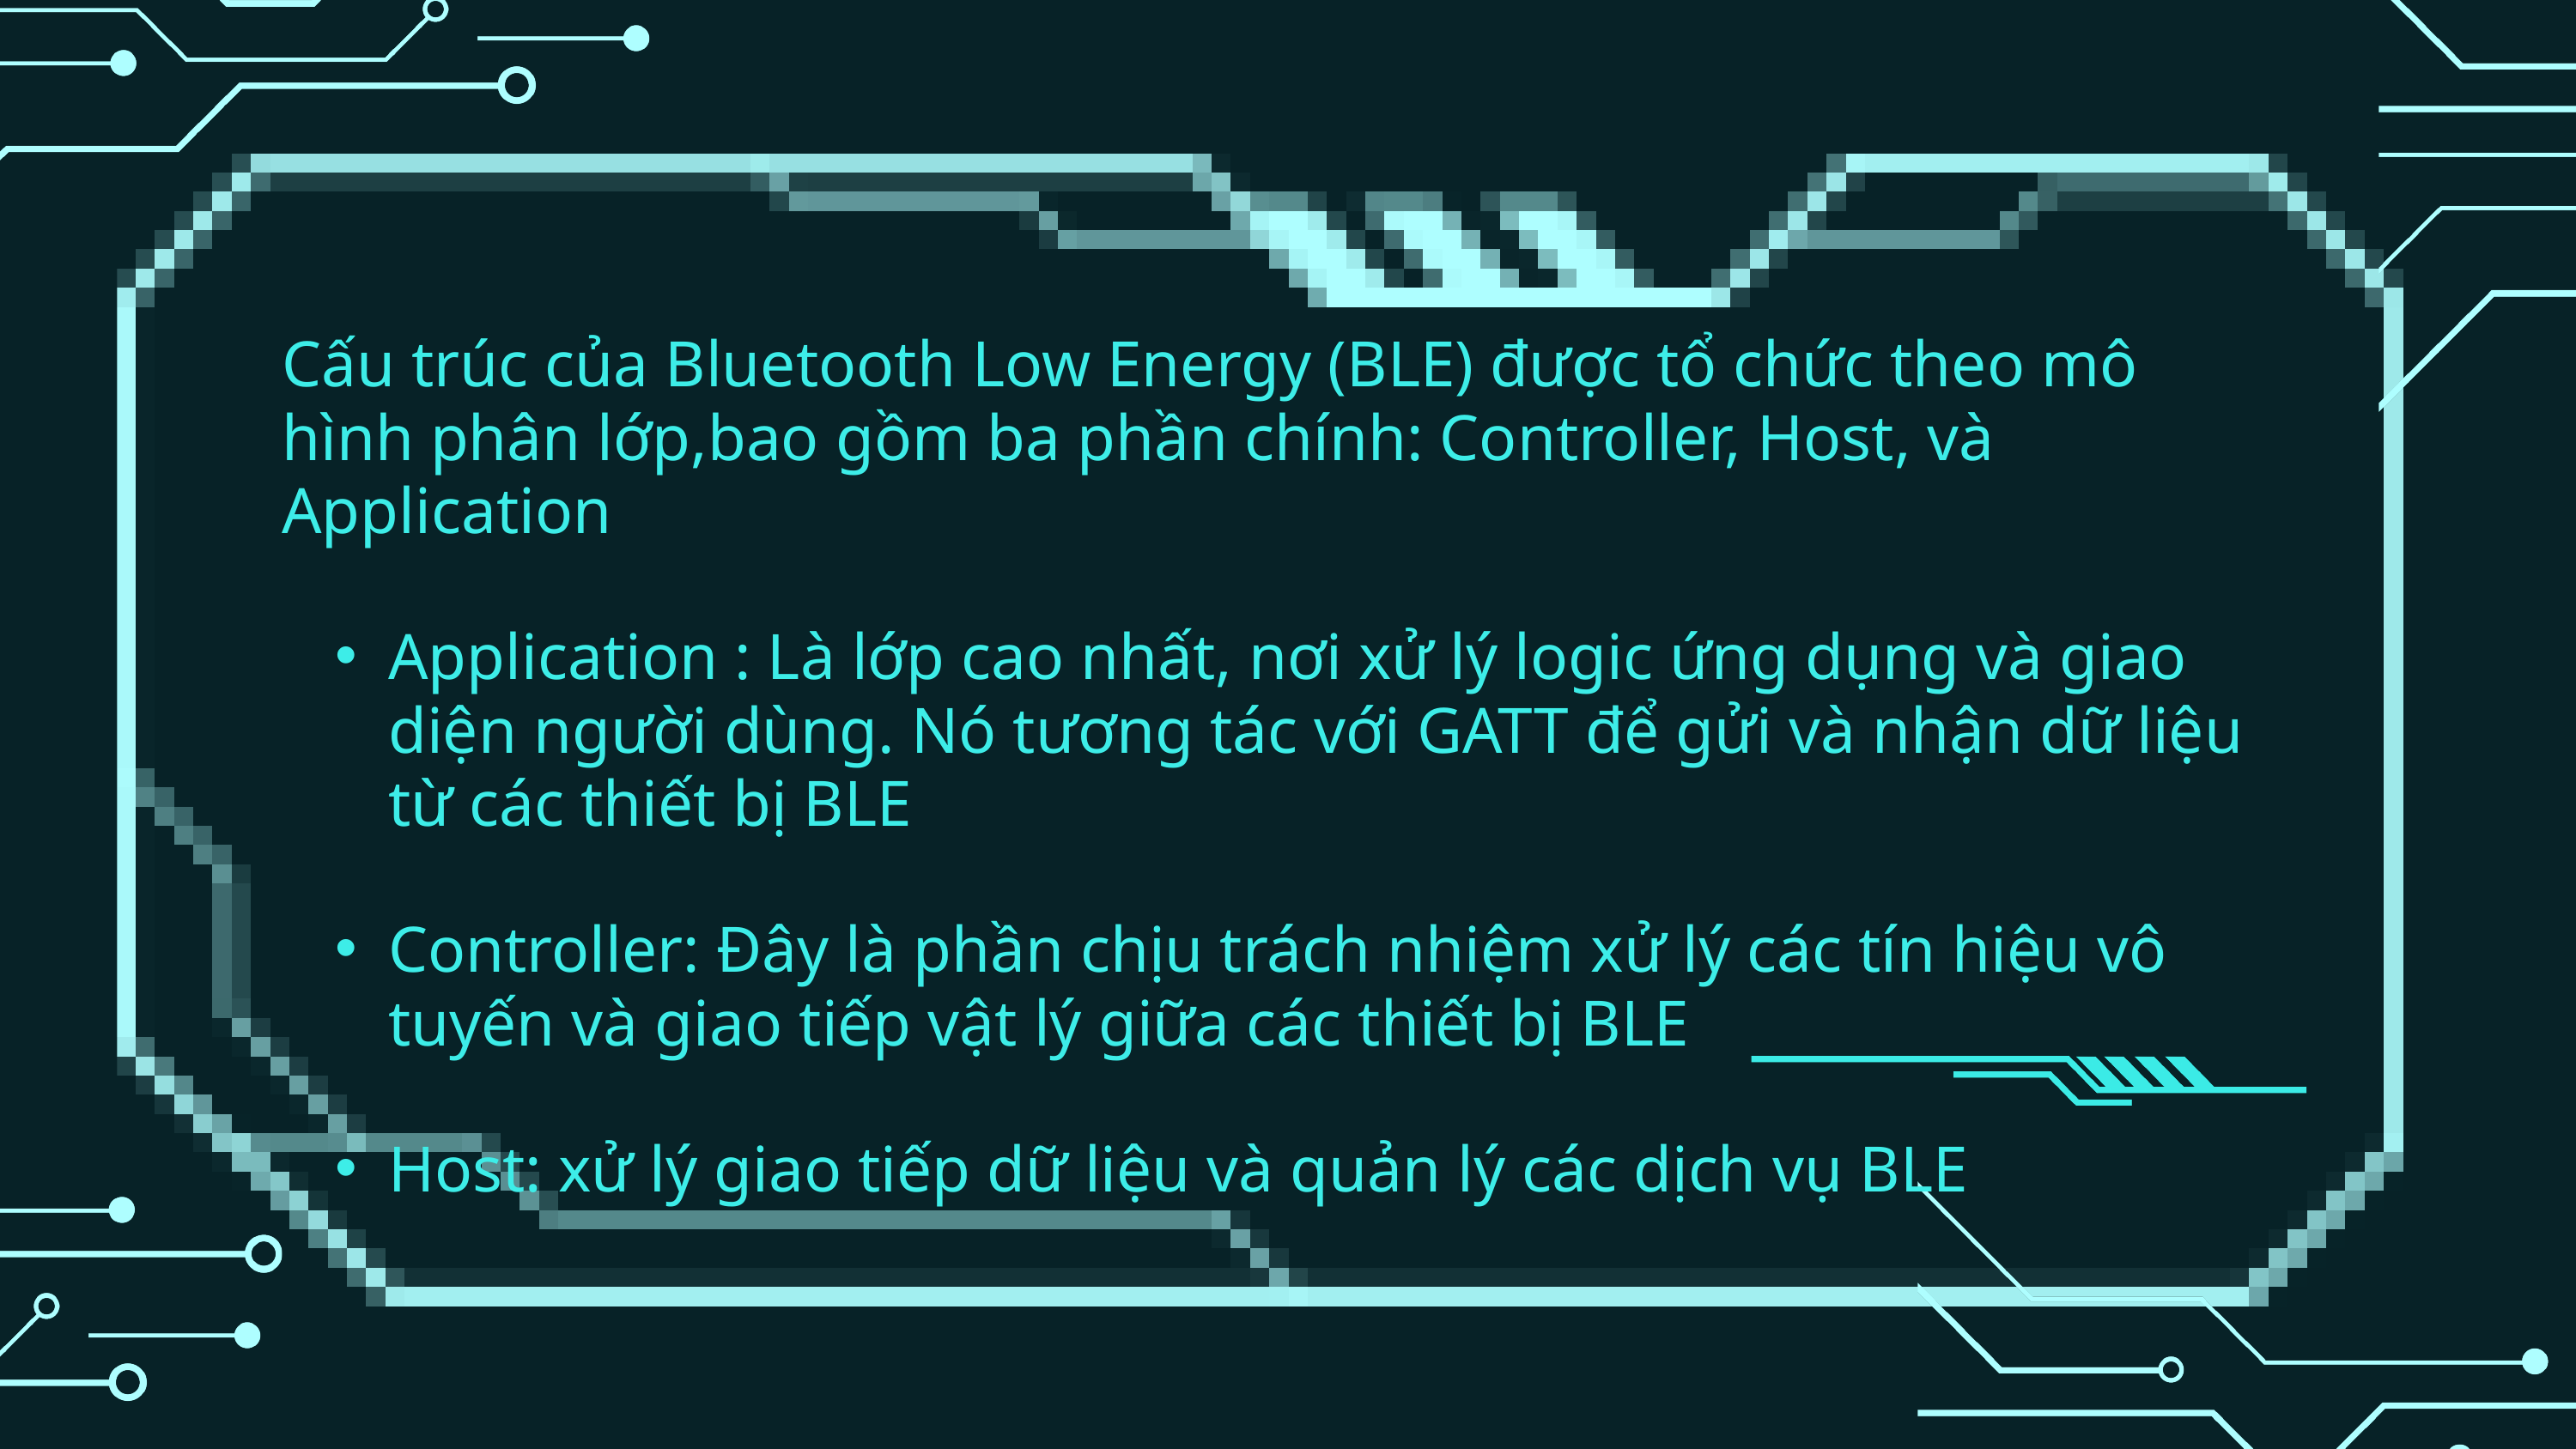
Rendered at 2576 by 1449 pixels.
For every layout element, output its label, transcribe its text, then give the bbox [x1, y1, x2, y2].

text_box Cấu trúc của Bluetooth Low Energy (BLE) được tổ chức theo mô hình phân lớp,bao gồm ba phần chính: Controller, Host, và Application Application : Là lớp cao nhất, nơi xử lý logic ứng dụng và giao diện người dùng. Nó tương tác với GATT để gửi và nhận dữ liệu từ các thiết bị BLE Controller: Đây là phần chịu trách nhiệm xử lý các tín hiệu vô tuyến và giao tiếp vật lý giữa các thiết bị BLE Host: xử lý giao tiếp dữ liệu và quản lý các dịch vụ BLE [282, 326, 2281, 1278]
text_box [0, 0, 671, 268]
text_box [283, 1278, 1917, 1307]
text_box [0, 1029, 283, 1449]
text_box [1917, 1181, 2576, 1449]
text_box [117, 154, 2403, 1181]
text_box [2379, 0, 2576, 413]
text_box [2281, 1056, 2307, 1106]
